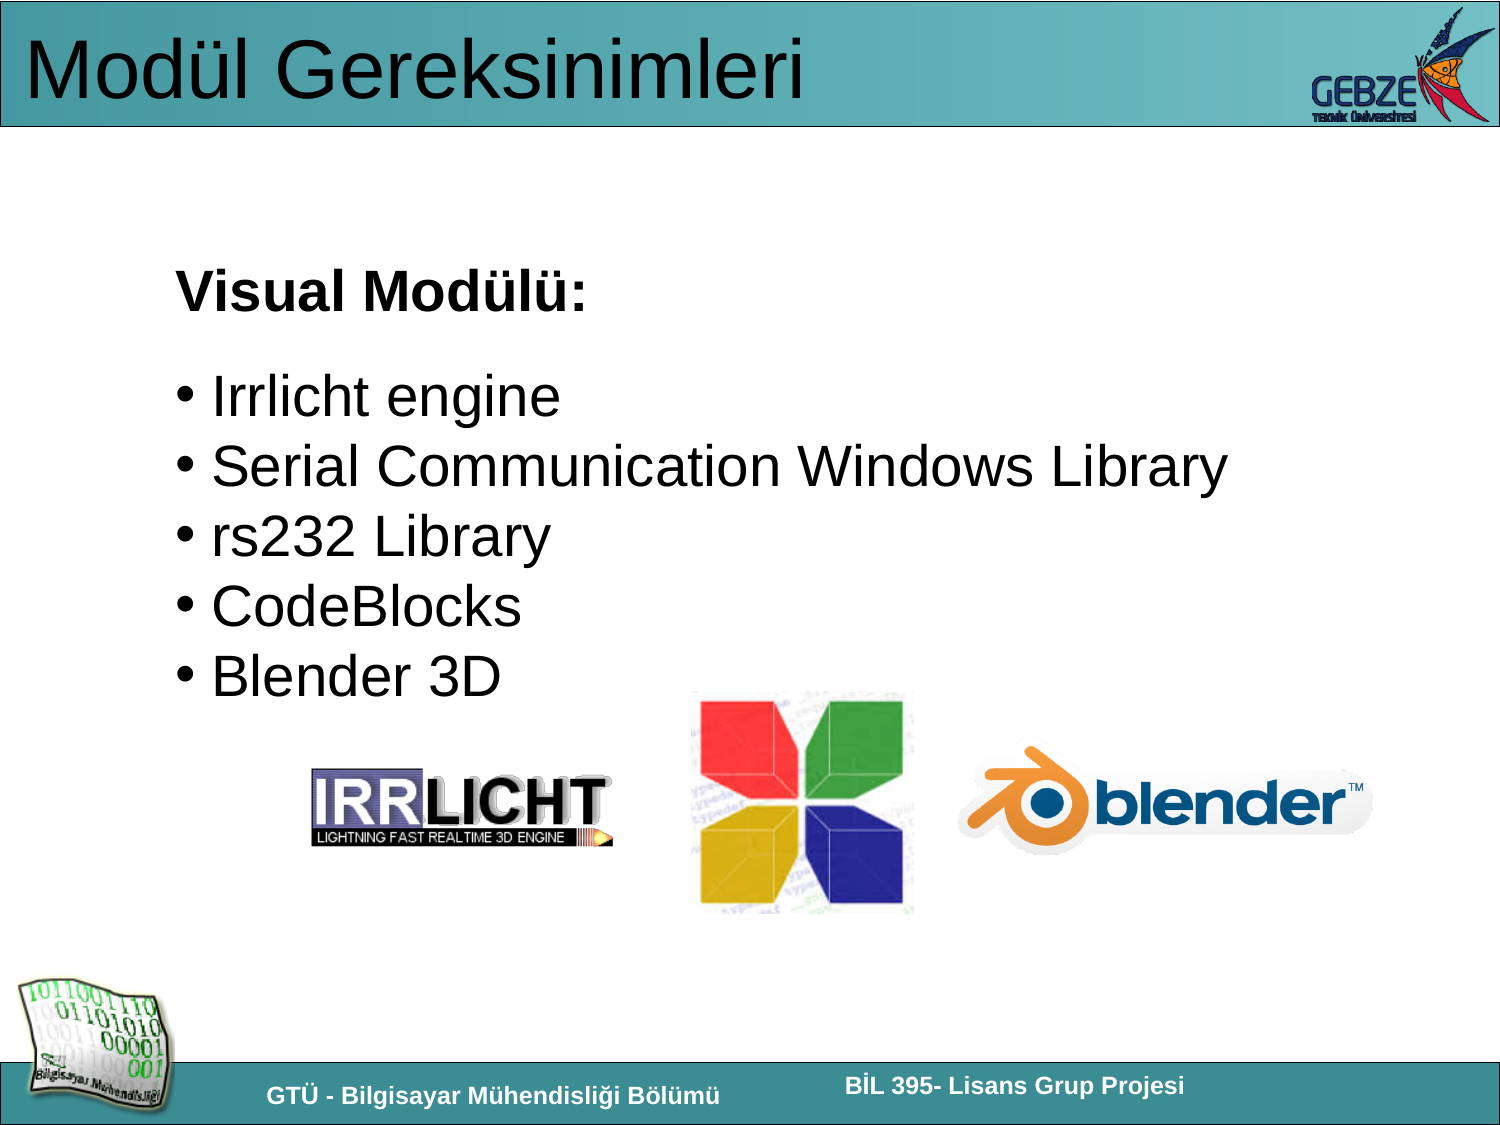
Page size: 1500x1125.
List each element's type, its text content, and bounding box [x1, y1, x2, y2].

title Modül Gereksinimleri [24, 13, 1313, 117]
picture [937, 726, 1388, 868]
subtitle Visual Modülü: Irrlicht engine Serial Communication Windows Library rs232 Library CodeBlocks Blender 3D [175, 199, 1360, 973]
picture [269, 691, 657, 950]
picture [13, 962, 175, 1124]
picture [1312, 7, 1495, 122]
picture [691, 691, 915, 915]
